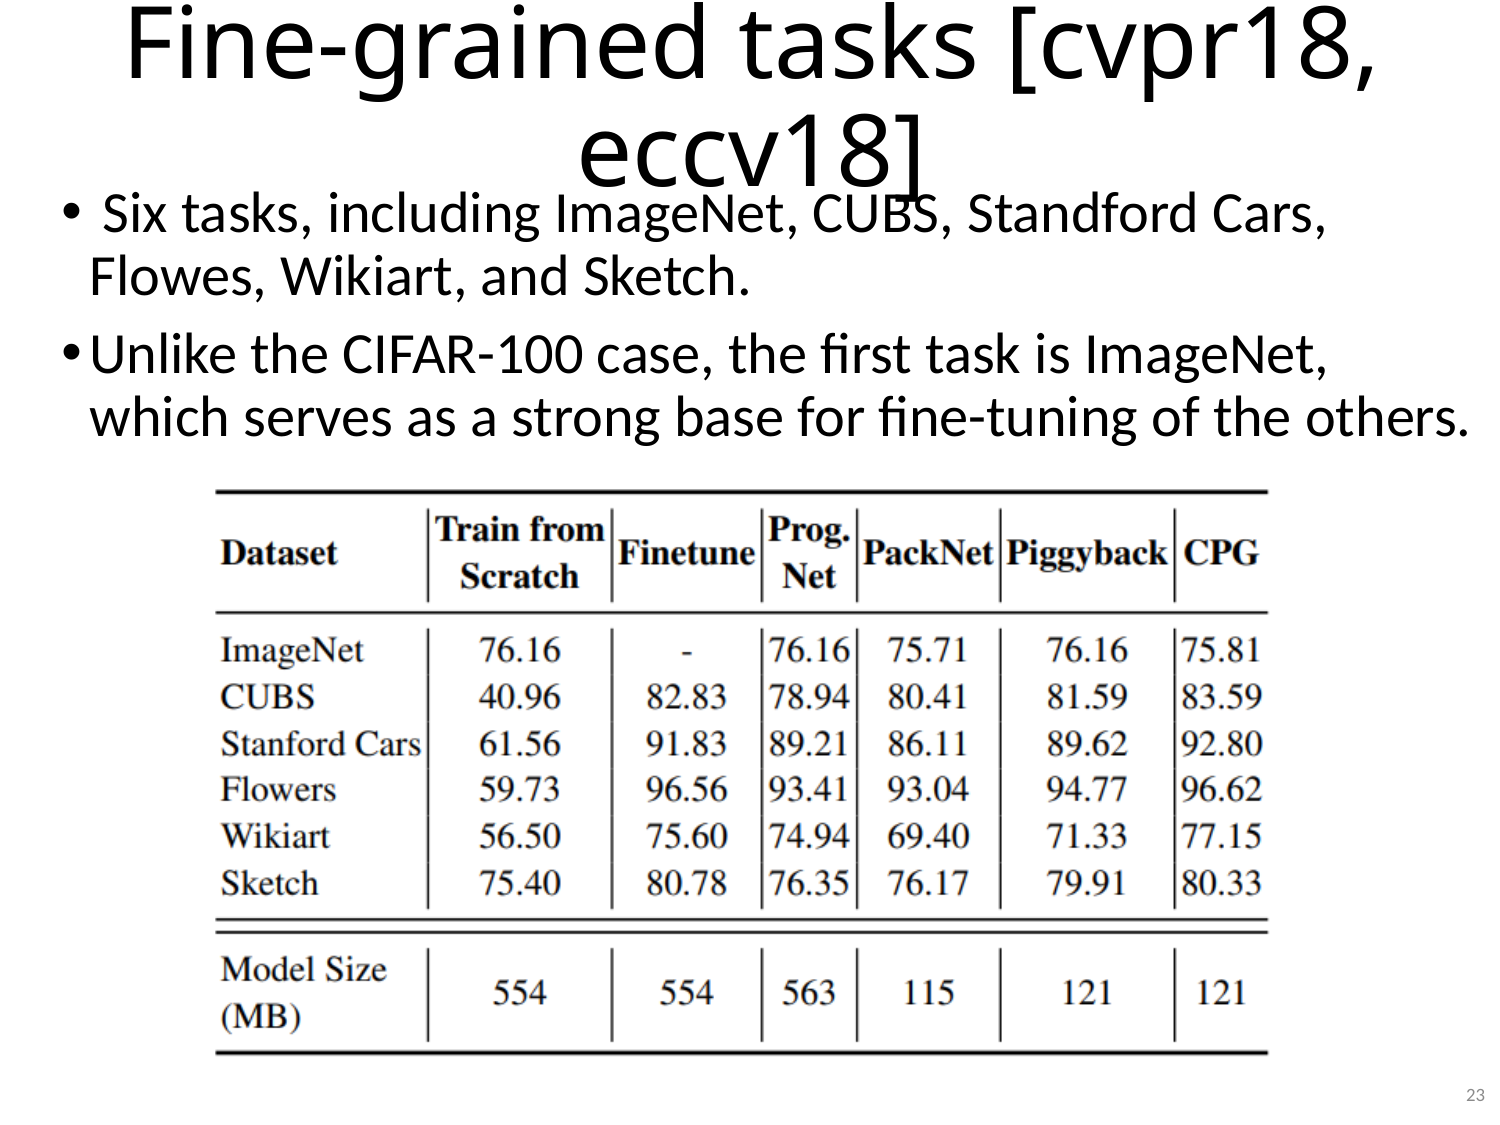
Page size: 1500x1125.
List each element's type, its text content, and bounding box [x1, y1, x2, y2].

title Fine-grained tasks [cvpr18, eccv18] [37, 51, 1467, 149]
slide_number 23 [1162, 1064, 1500, 1124]
picture [215, 488, 1274, 1061]
list Six tasks, including ImageNet, CUBS, Standford Cars, Flowes, Wikiart, and Sketch. Unlike the CIFAR-100 case, the first task is ImageNet, which serves as a strong base for fine-tuning of the others. [46, 174, 1492, 1106]
